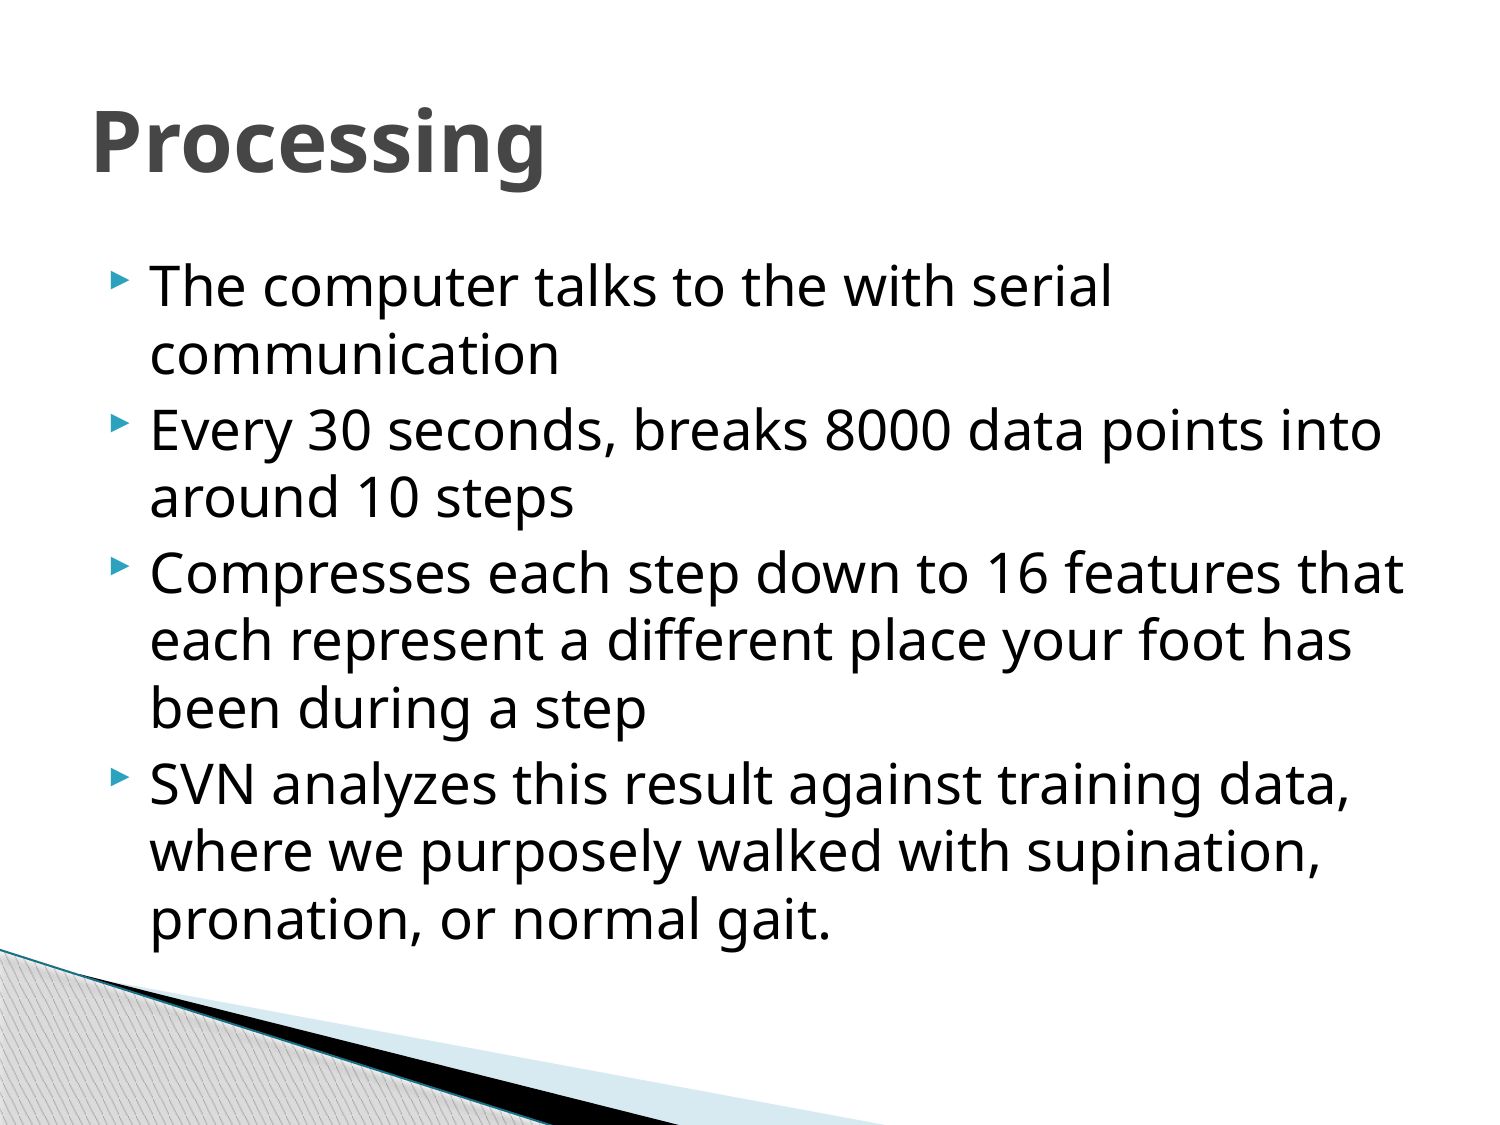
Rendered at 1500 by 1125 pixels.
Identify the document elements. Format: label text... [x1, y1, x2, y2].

title Processing [75, 45, 1425, 233]
list The computer talks to the with serial communication Every 30 seconds, breaks 8000 data points into around 10 steps Compresses each step down to 16 features that each represent a different place your foot has been during a step SVN analyzes this result against training data, where we purposely walked with supination, pronation, or normal gait. [75, 243, 1425, 986]
